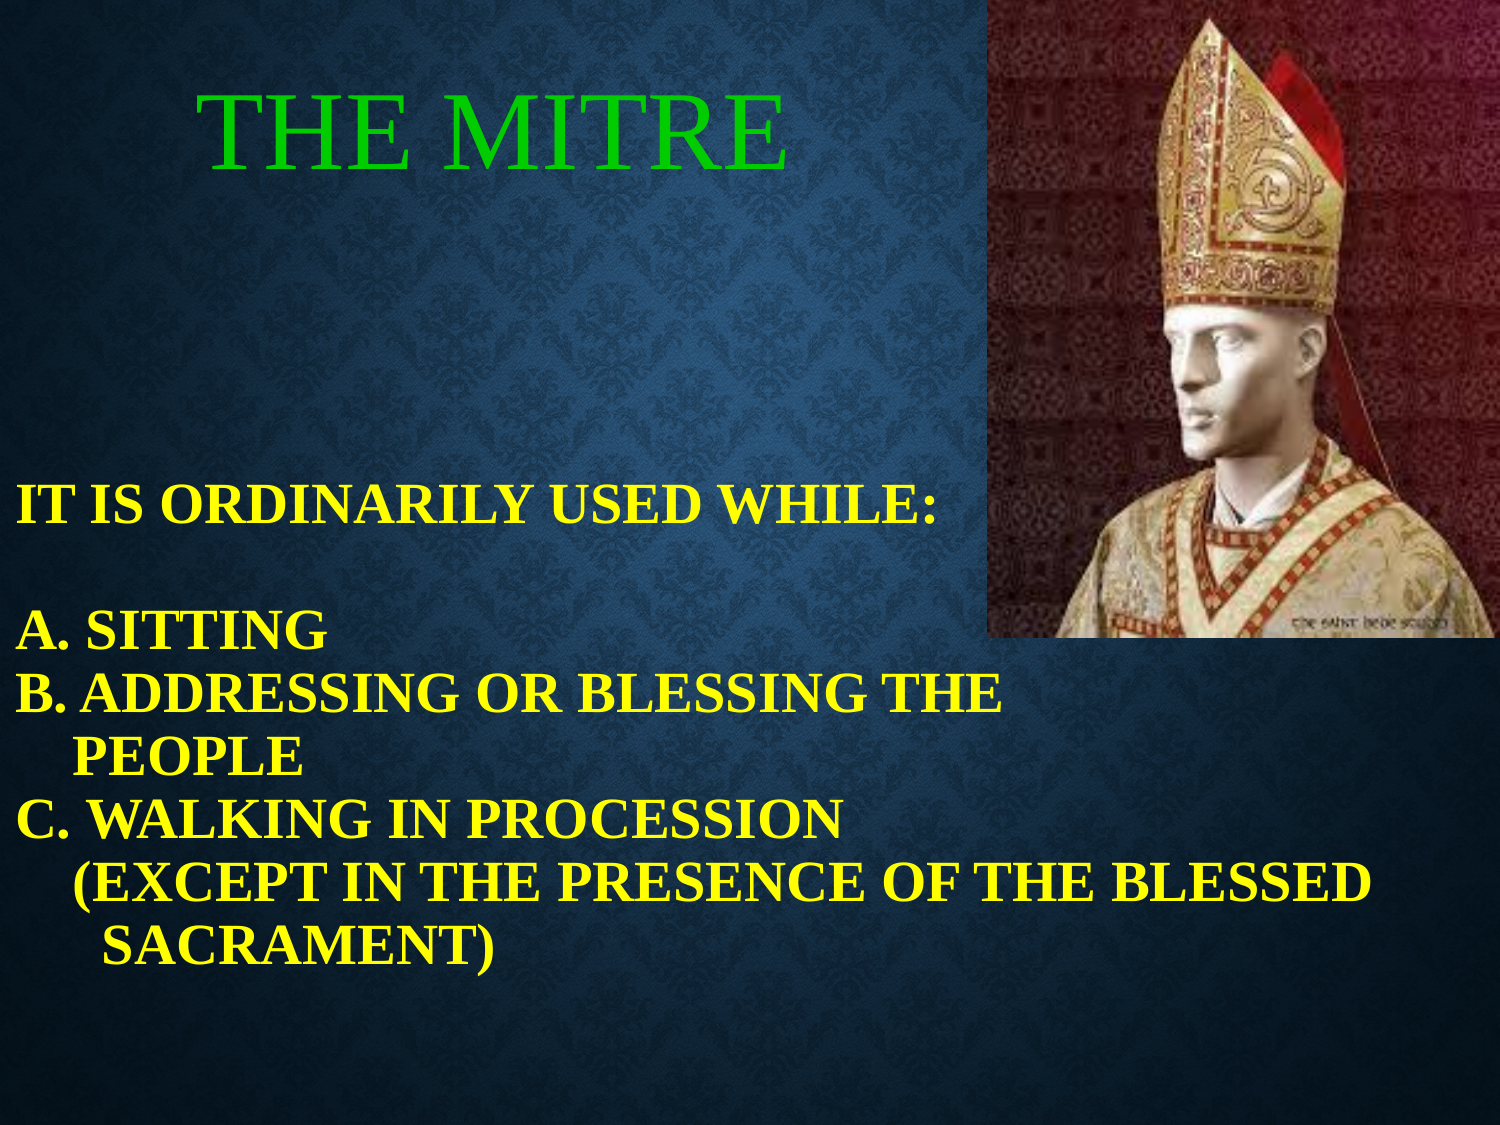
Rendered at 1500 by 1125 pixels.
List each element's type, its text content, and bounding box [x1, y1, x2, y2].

text_box THE MITRE [0, 49, 980, 200]
title It is ordinarily used while: a. sitting b. addressing or blessing the people c. walking in procession (except in the presence of the Blessed Sacrament) [0, 500, 1500, 950]
picture [986, 0, 1500, 638]
